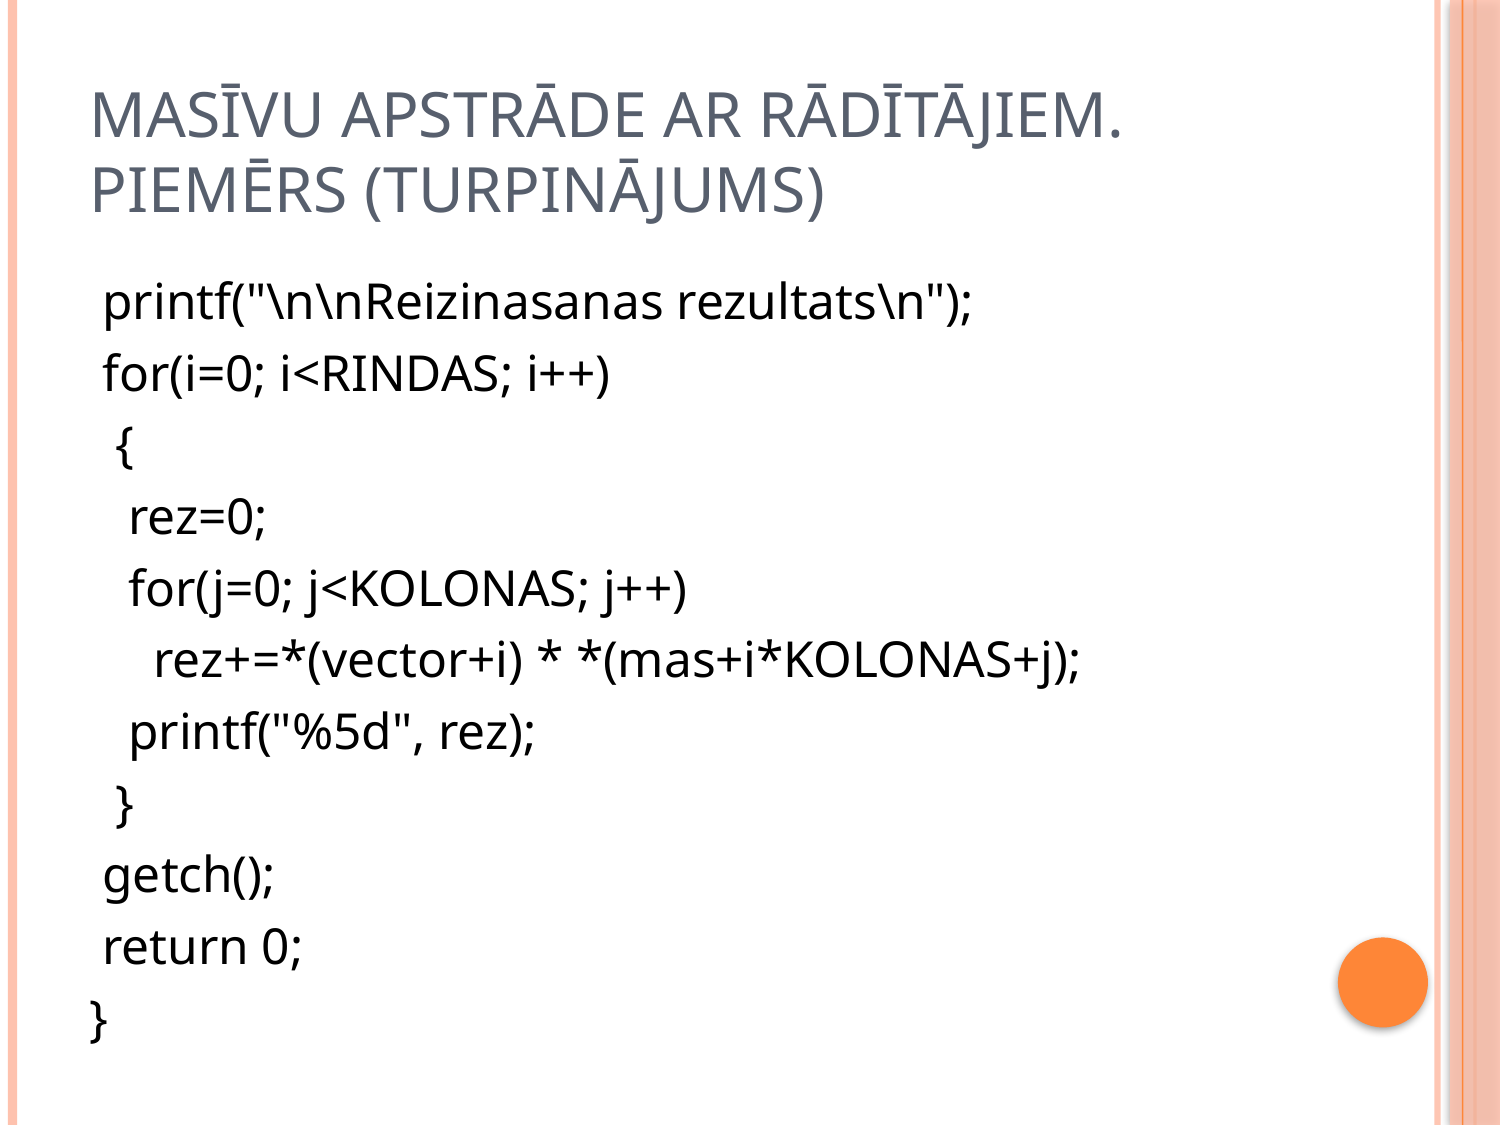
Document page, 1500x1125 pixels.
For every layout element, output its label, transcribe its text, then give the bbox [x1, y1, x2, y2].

title Masīvu apstrāde ar rādītājiem. Piemērs (turpinājums) [75, 45, 1300, 233]
list printf("\n\nReizinasanas rezultats\n"); for(i=0; i<RINDAS; i++) { rez=0; for(j=0; j<KOLONAS; j++) rez+=*(vector+i) * *(mas+i*KOLONAS+j); printf("%5d", rez); } getch(); return 0; } [75, 262, 1418, 1062]
